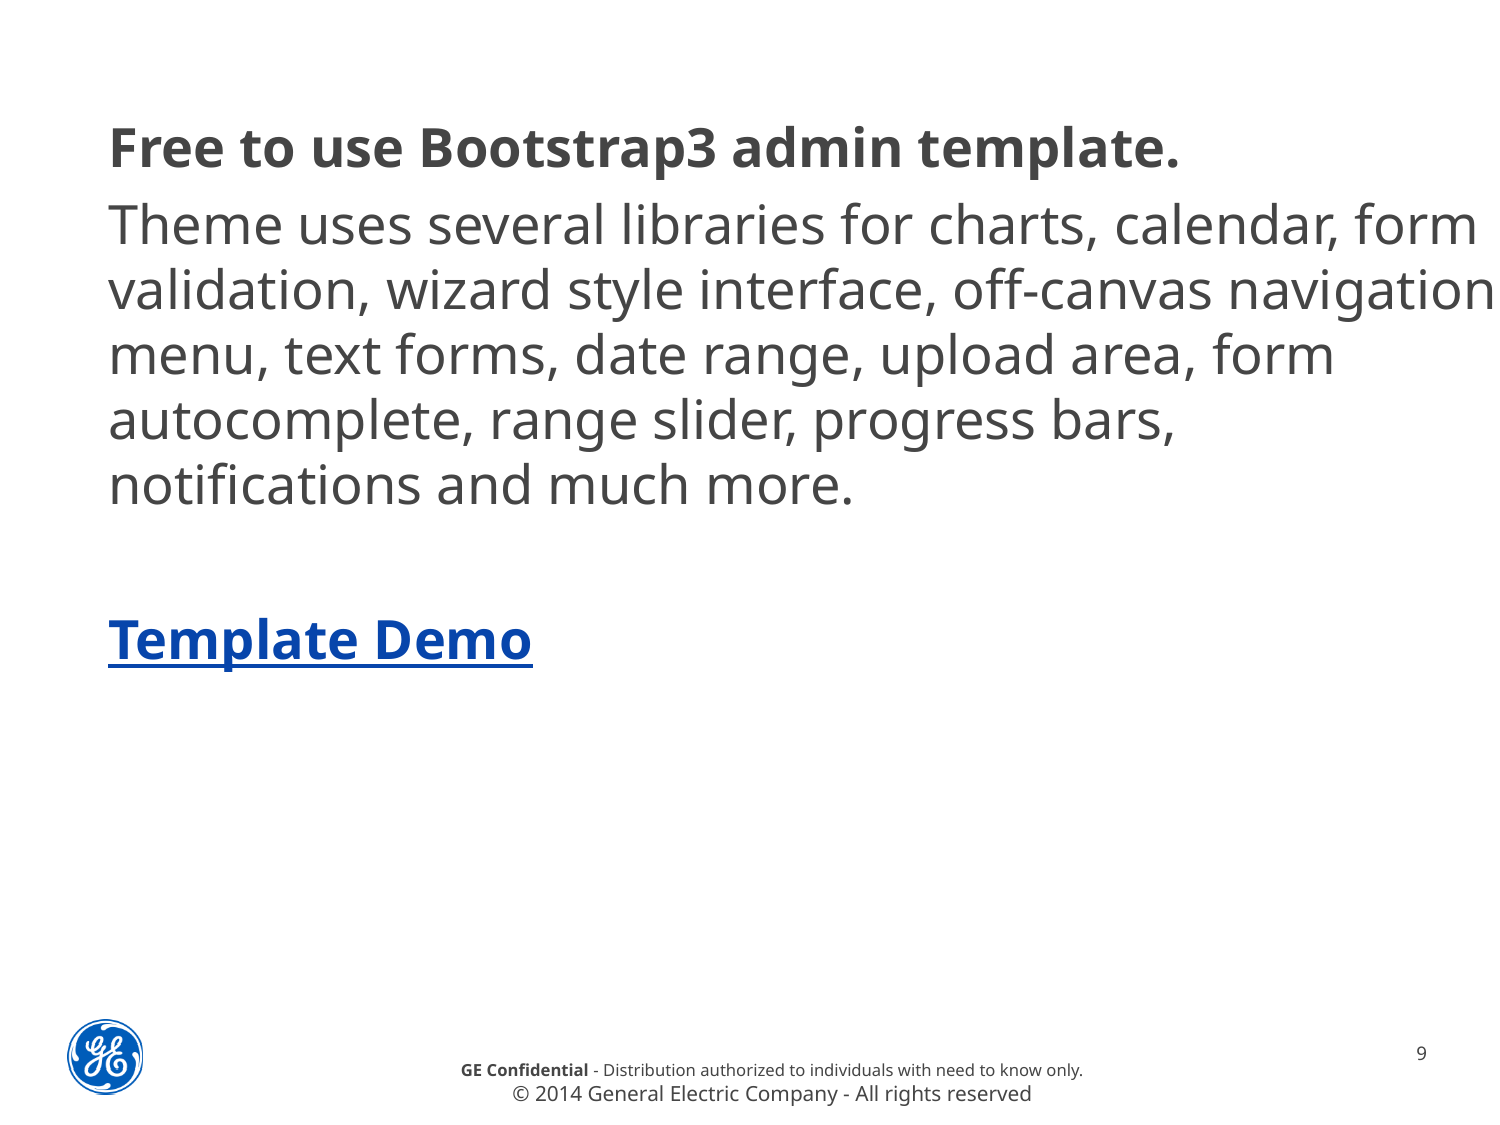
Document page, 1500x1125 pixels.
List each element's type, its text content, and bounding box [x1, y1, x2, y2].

picture [67, 1019, 143, 1095]
text_box Free to use Bootstrap3 admin template. Theme uses several libraries for charts, calendar, form validation, wizard style interface, off-canvas navigation menu, text forms, date range, upload area, form autocomplete, range slider, progress bars, notifications and much more. Template Demo [93, 105, 1500, 992]
